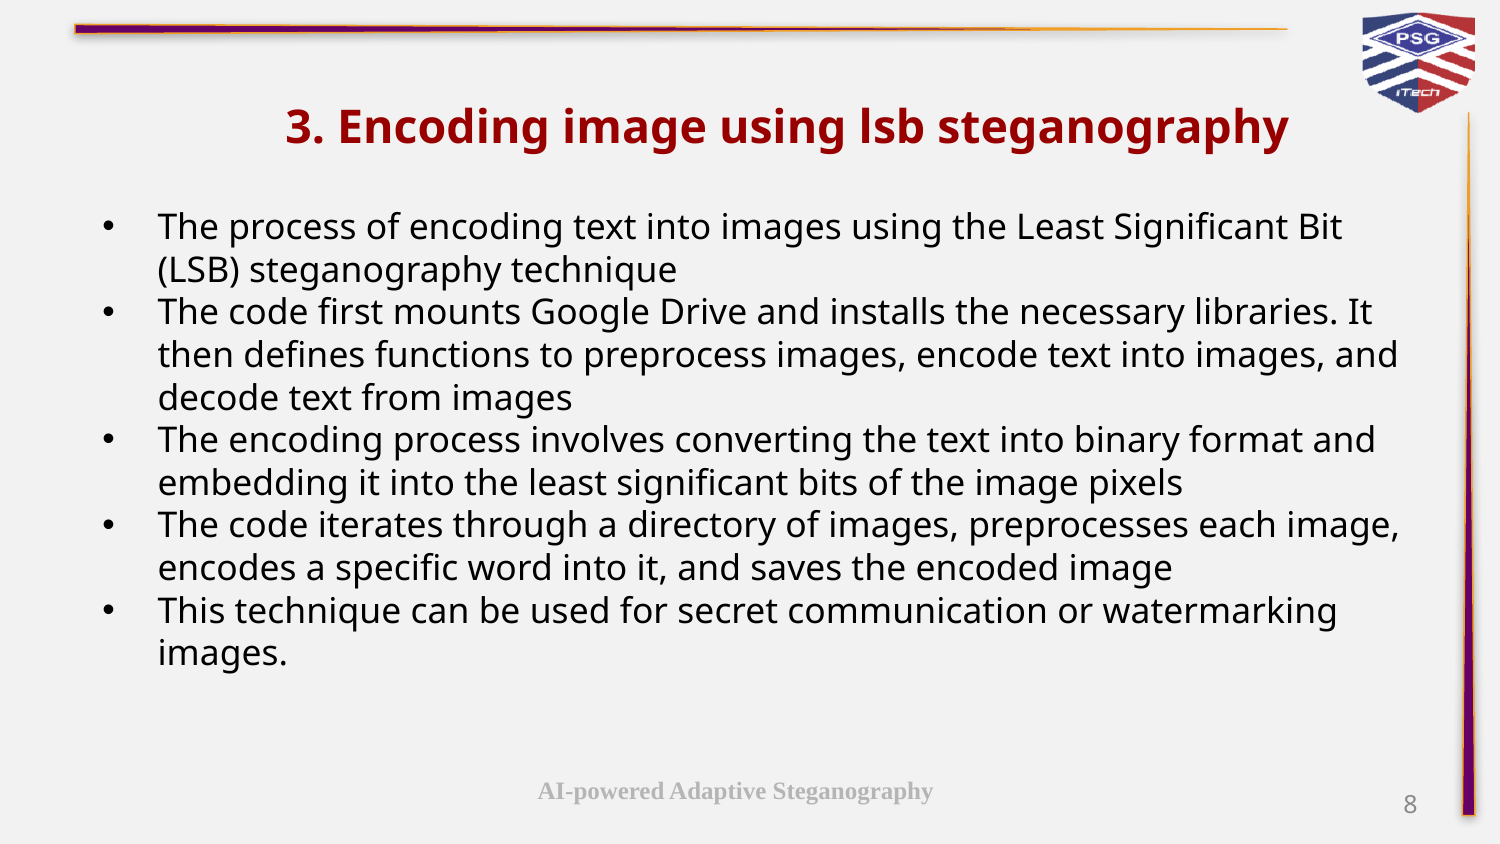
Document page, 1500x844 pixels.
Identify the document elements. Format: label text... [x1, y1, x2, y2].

slide_number ‹#› [1395, 552, 1425, 844]
title 3. Encoding image using lsb steganography [75, 75, 1425, 175]
picture [1362, 12, 1475, 113]
text_box AI-powered Adaptive Steganography [129, 759, 1349, 820]
list The process of encoding text into images using the Least Significant Bit (LSB) steganography technique The code first mounts Google Drive and installs the necessary libraries. It then defines functions to preprocess images, encode text into images, and decode text from images The encoding process involves converting the text into binary format and embedding it into the least significant bits of the image pixels The code iterates through a directory of images, preprocesses each image, encodes a specific word into it, and saves the encoded image This technique can be used for secret communication or watermarking images. [75, 196, 1425, 754]
